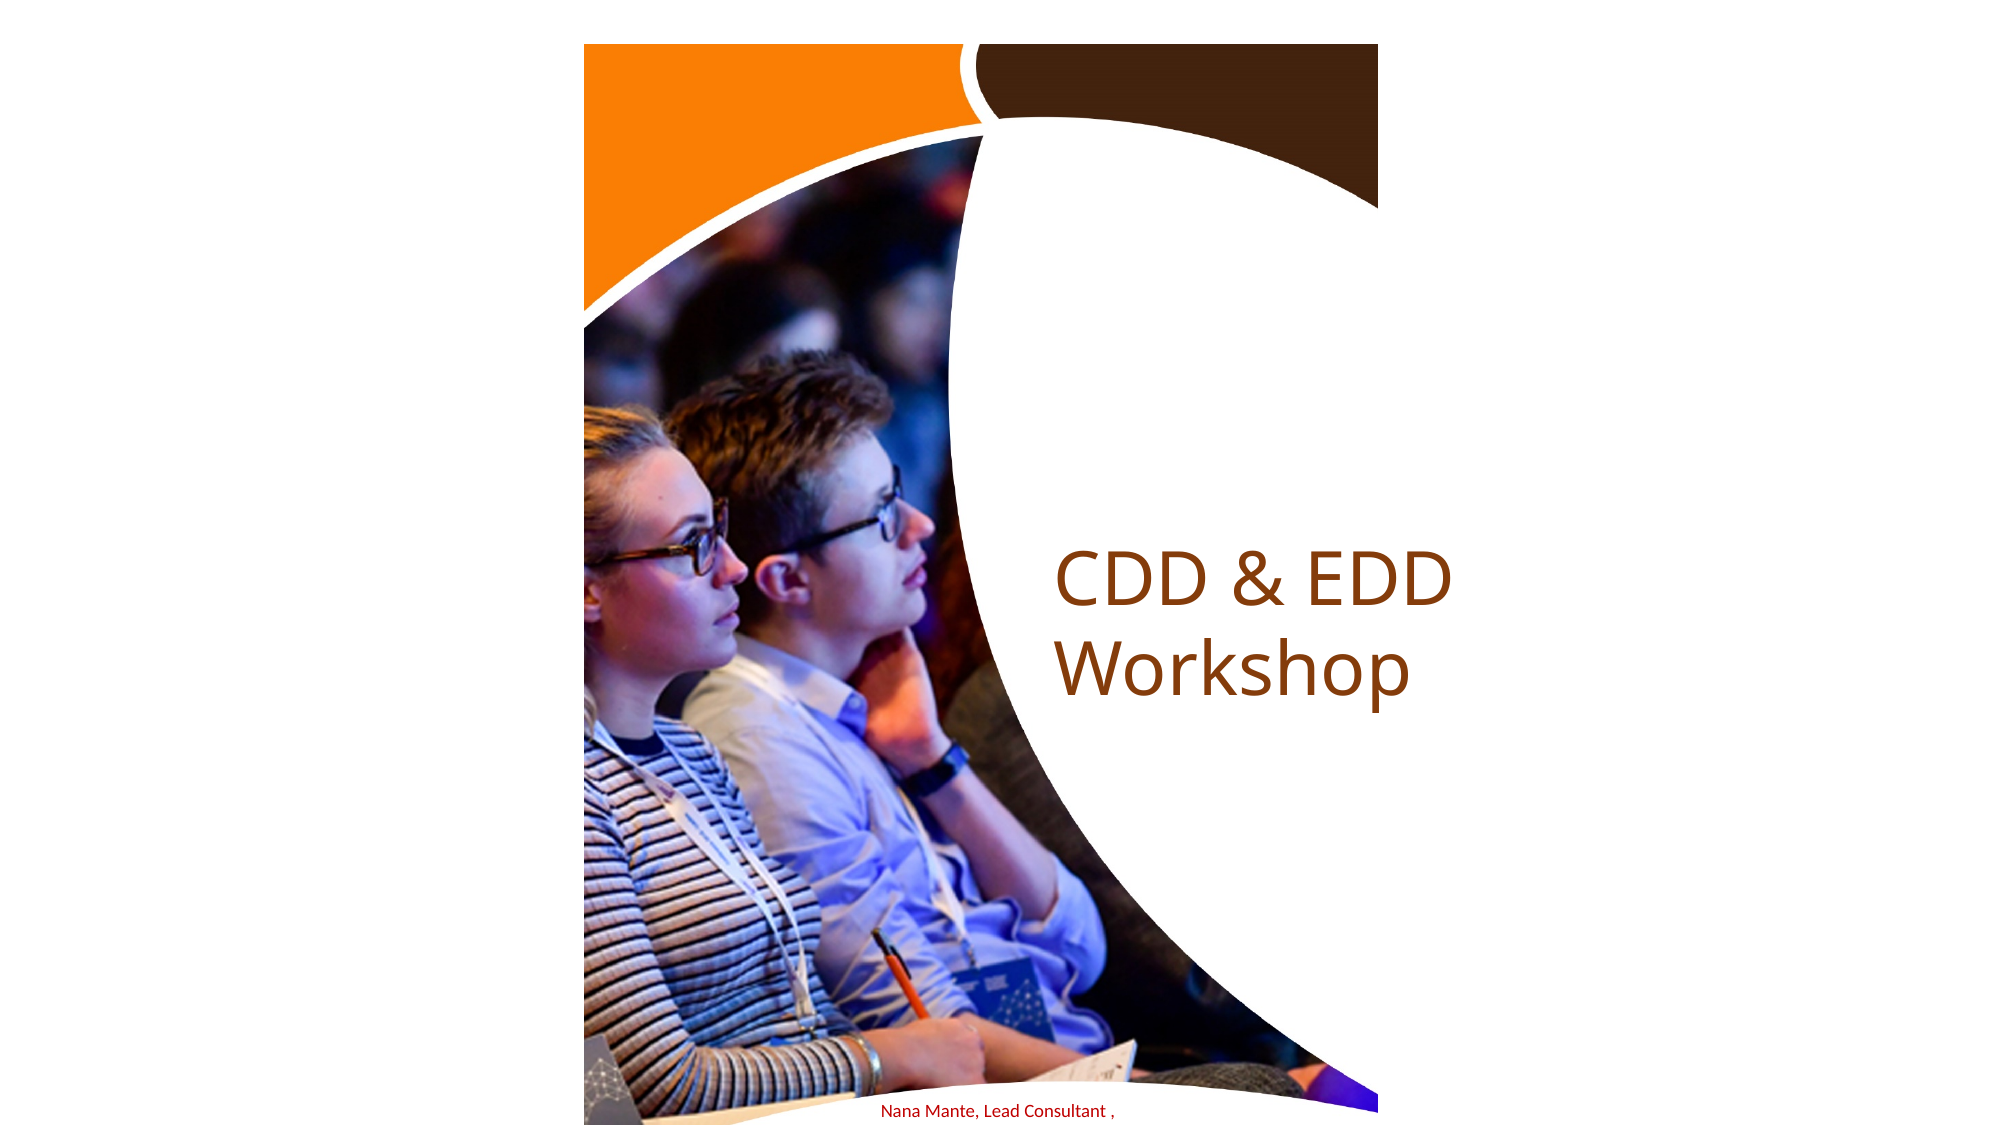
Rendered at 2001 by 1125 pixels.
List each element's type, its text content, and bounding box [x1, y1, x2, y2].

picture [584, 44, 1378, 1125]
text_box CDD & EDD Workshop [1378, 523, 1604, 809]
